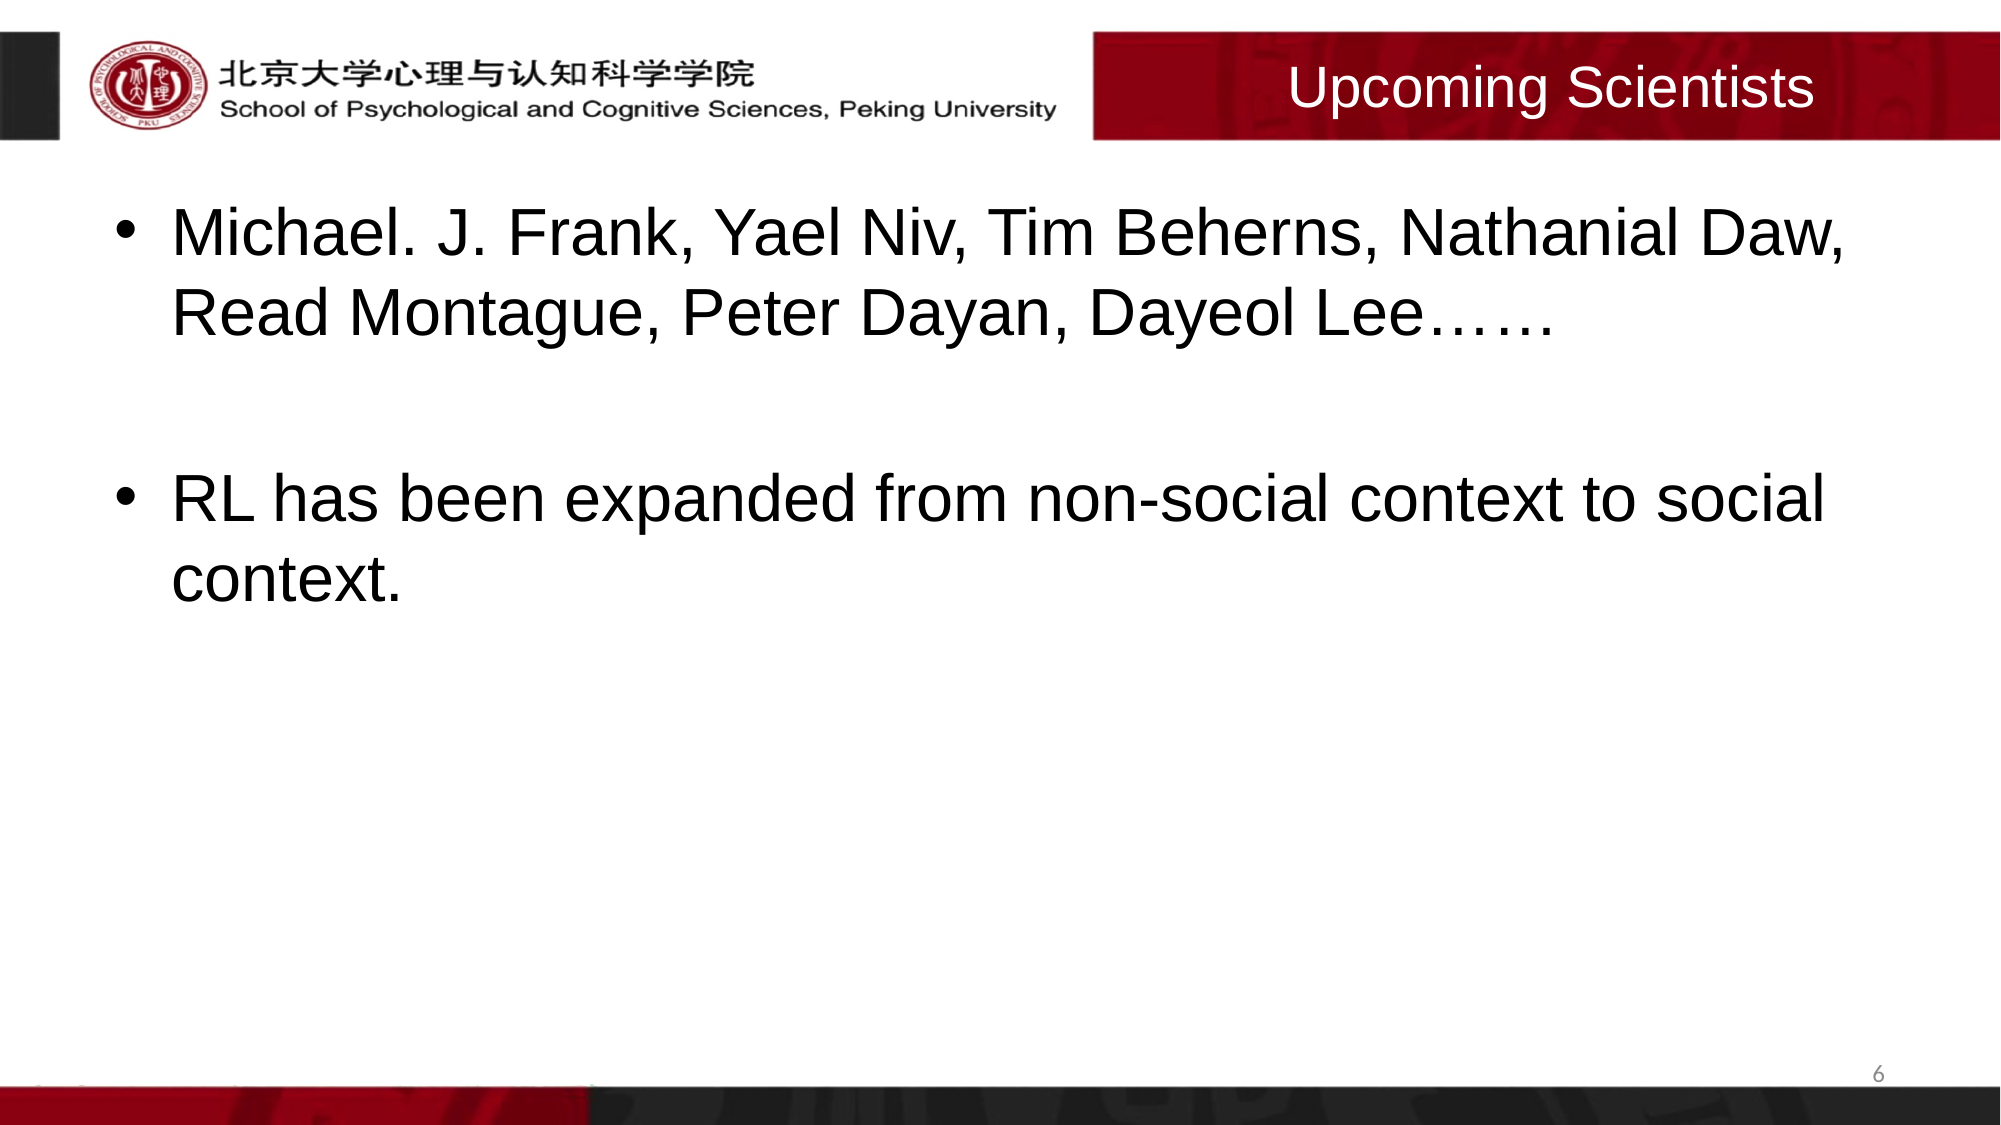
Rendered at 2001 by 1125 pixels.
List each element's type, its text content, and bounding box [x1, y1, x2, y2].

slide_number 6 [1433, 1042, 1900, 1103]
picture [0, 0, 2001, 1125]
title Upcoming Scientists [1133, 23, 1970, 146]
list Michael. J. Frank, Yael Niv, Tim Beherns, Nathanial Daw, Read Montague, Peter Dayan, Dayeol Lee…… RL has been expanded from non-social context to social context. [99, 180, 1900, 1050]
